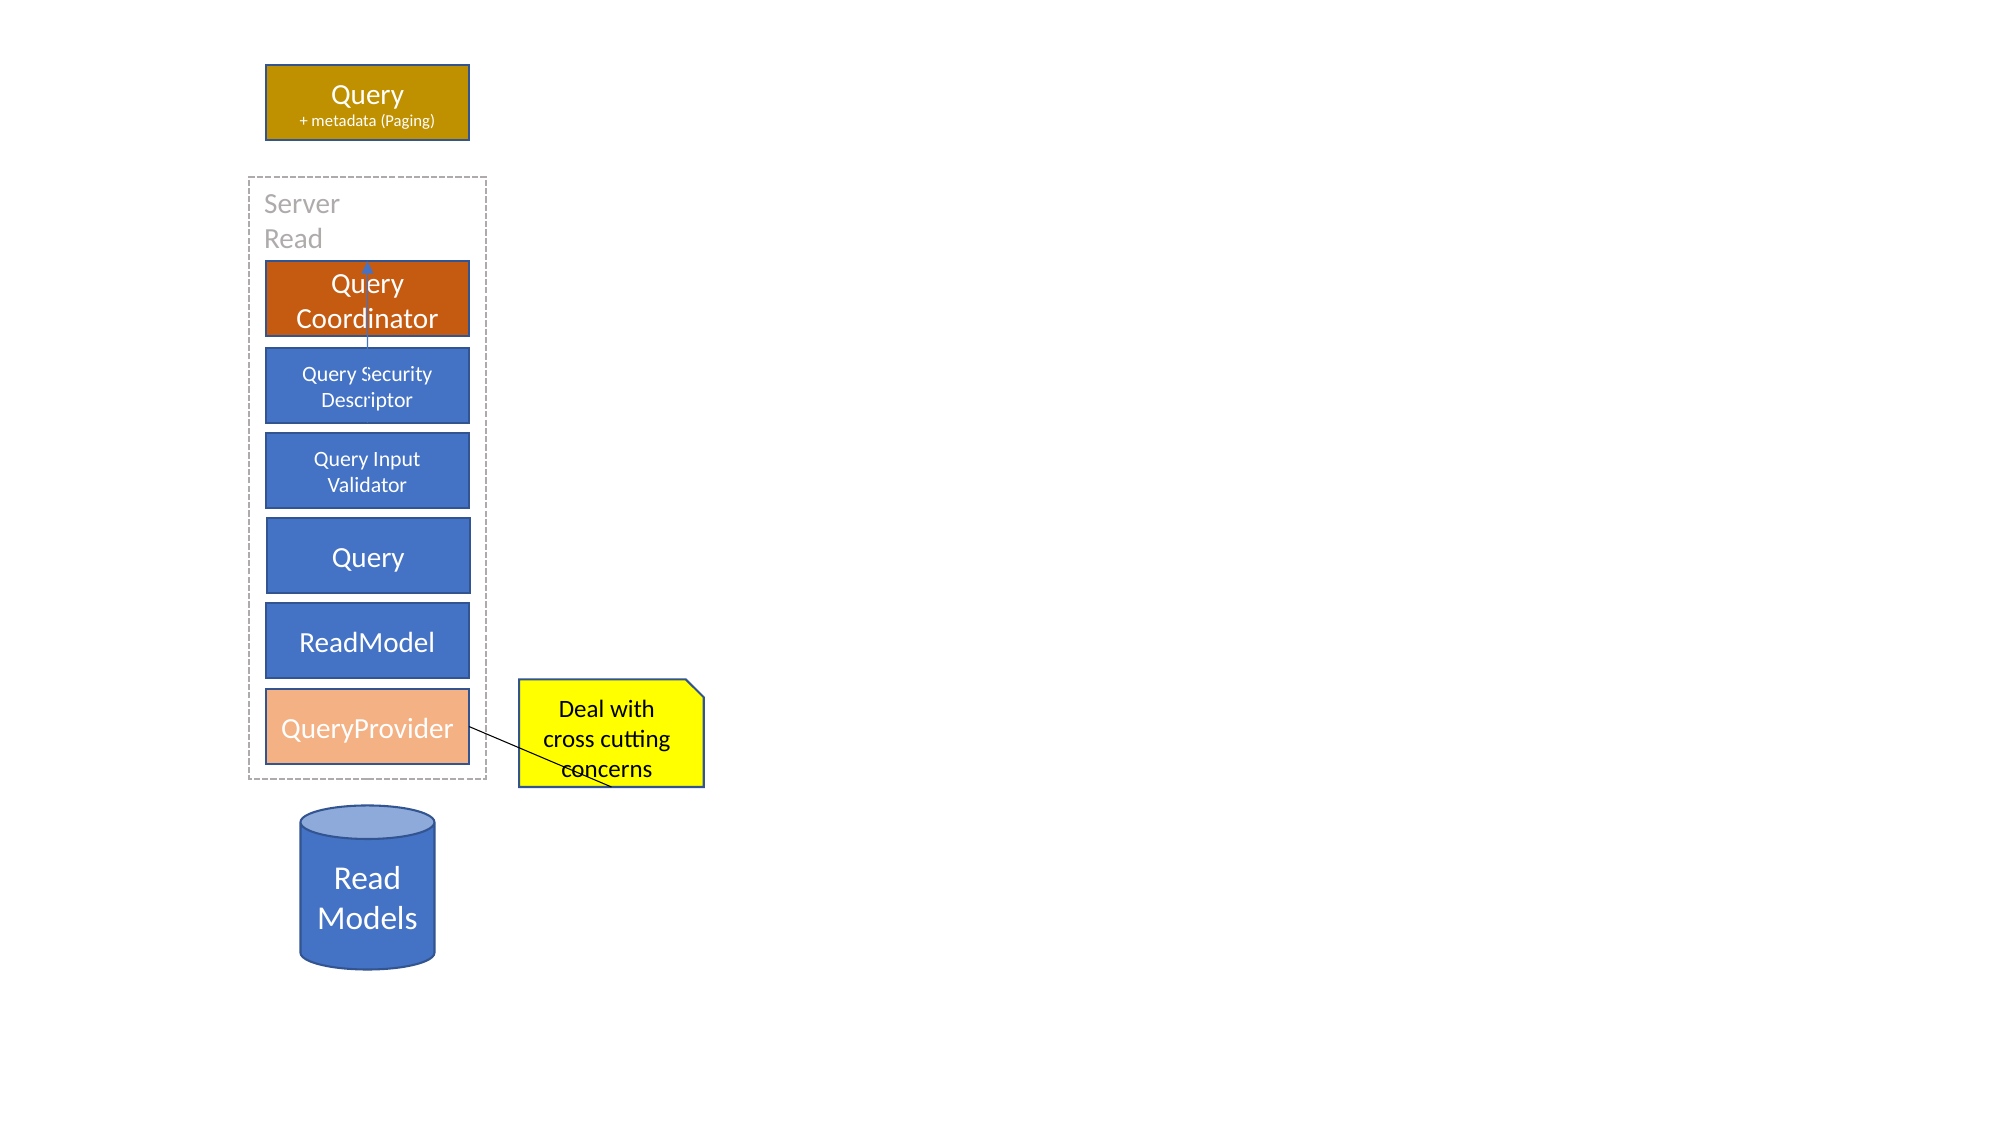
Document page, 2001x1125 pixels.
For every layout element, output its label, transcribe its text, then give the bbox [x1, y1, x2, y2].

text_box Read Models [299, 804, 436, 971]
text_box Query Security Descriptor [265, 347, 470, 424]
text_box Query Coordinator [265, 260, 367, 337]
text_box QueryProvider [265, 688, 470, 765]
text_box Query Input Validator [265, 432, 470, 509]
text_box Query Coordinator [368, 260, 470, 337]
text_box Server Read [248, 176, 487, 780]
text_box Deal with cross cutting concerns [518, 678, 705, 789]
text_box Query + metadata (Paging) [265, 64, 470, 141]
text_box Query [266, 517, 471, 594]
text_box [469, 726, 520, 734]
text_box ReadModel [265, 602, 470, 679]
